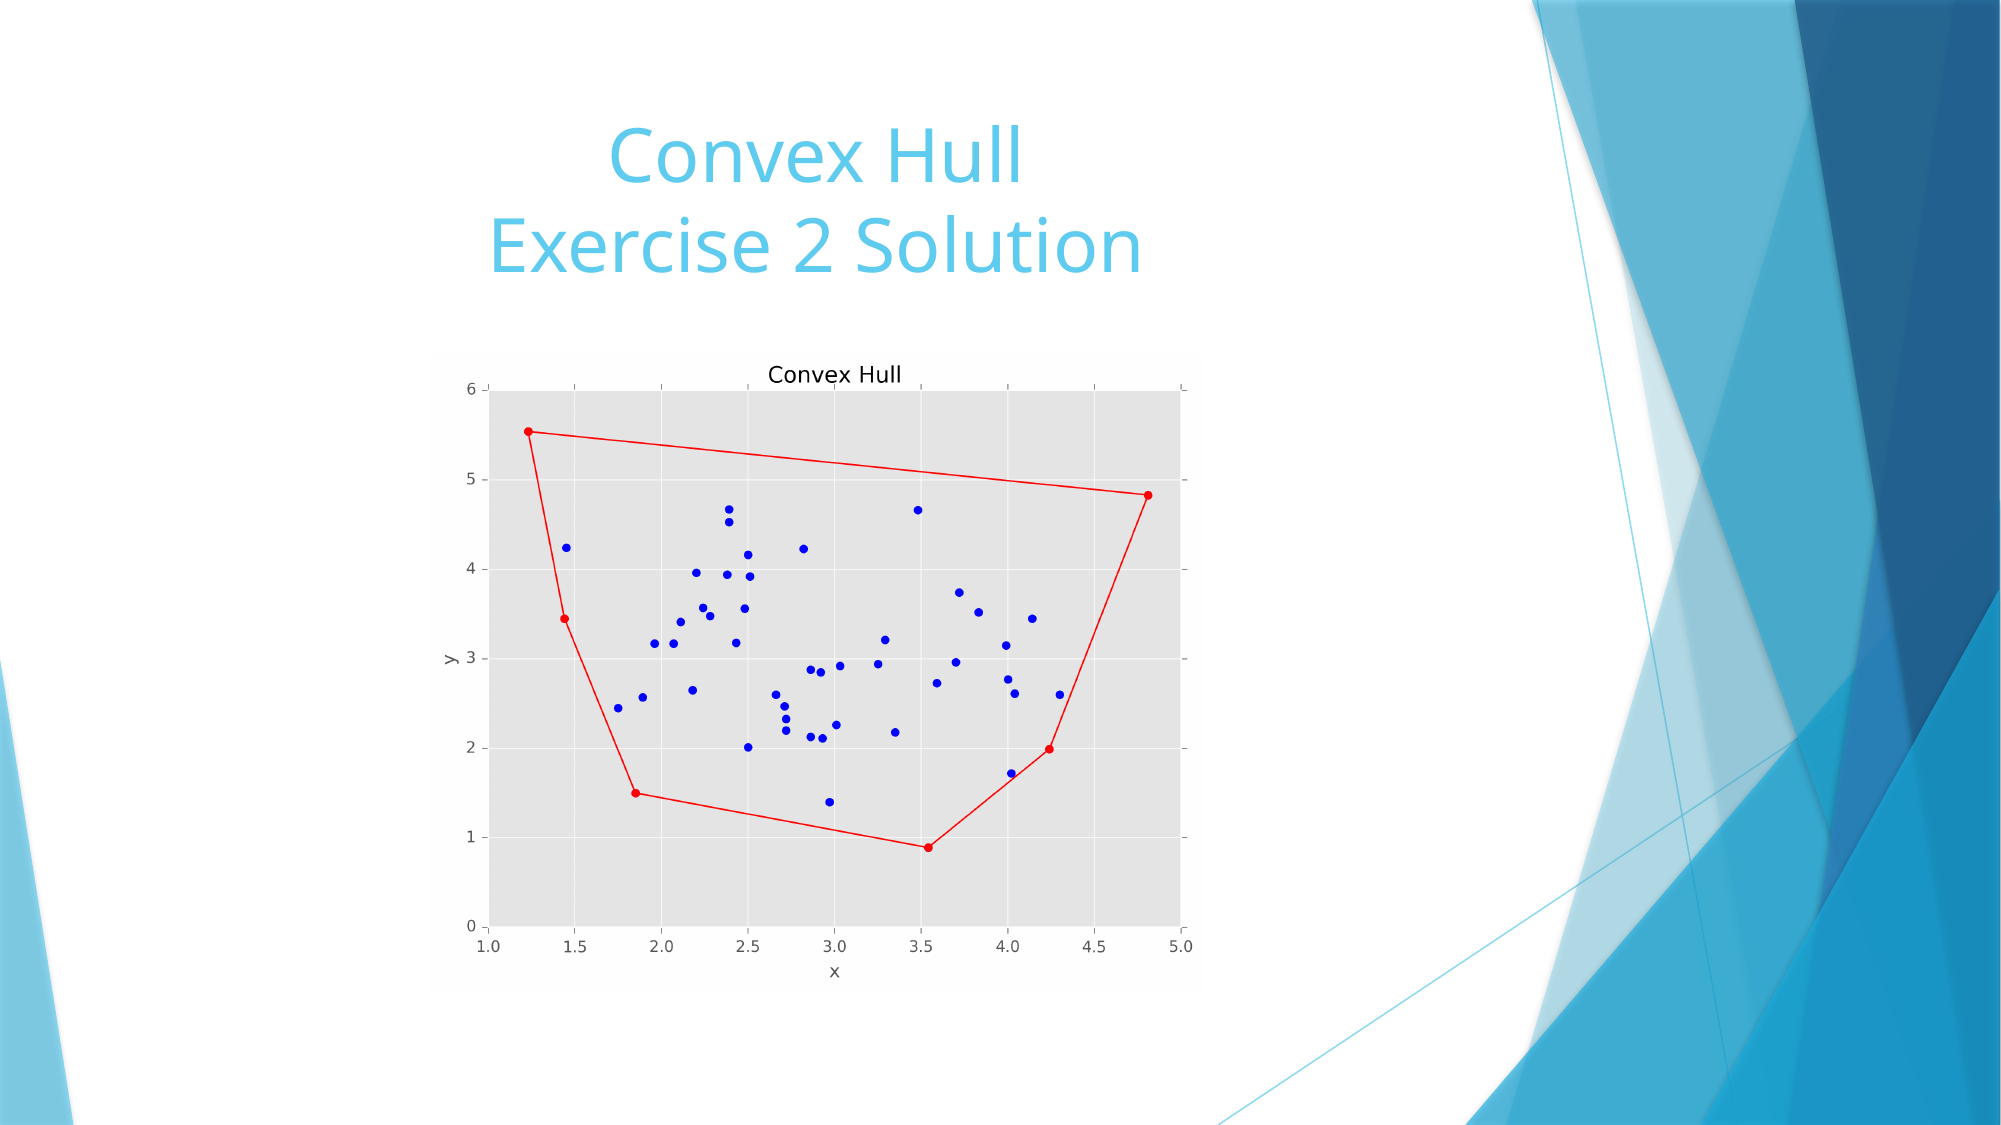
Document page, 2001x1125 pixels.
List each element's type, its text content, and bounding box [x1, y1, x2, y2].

title Convex Hull Exercise 2 Solution [111, 99, 1522, 317]
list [428, 353, 1204, 992]
